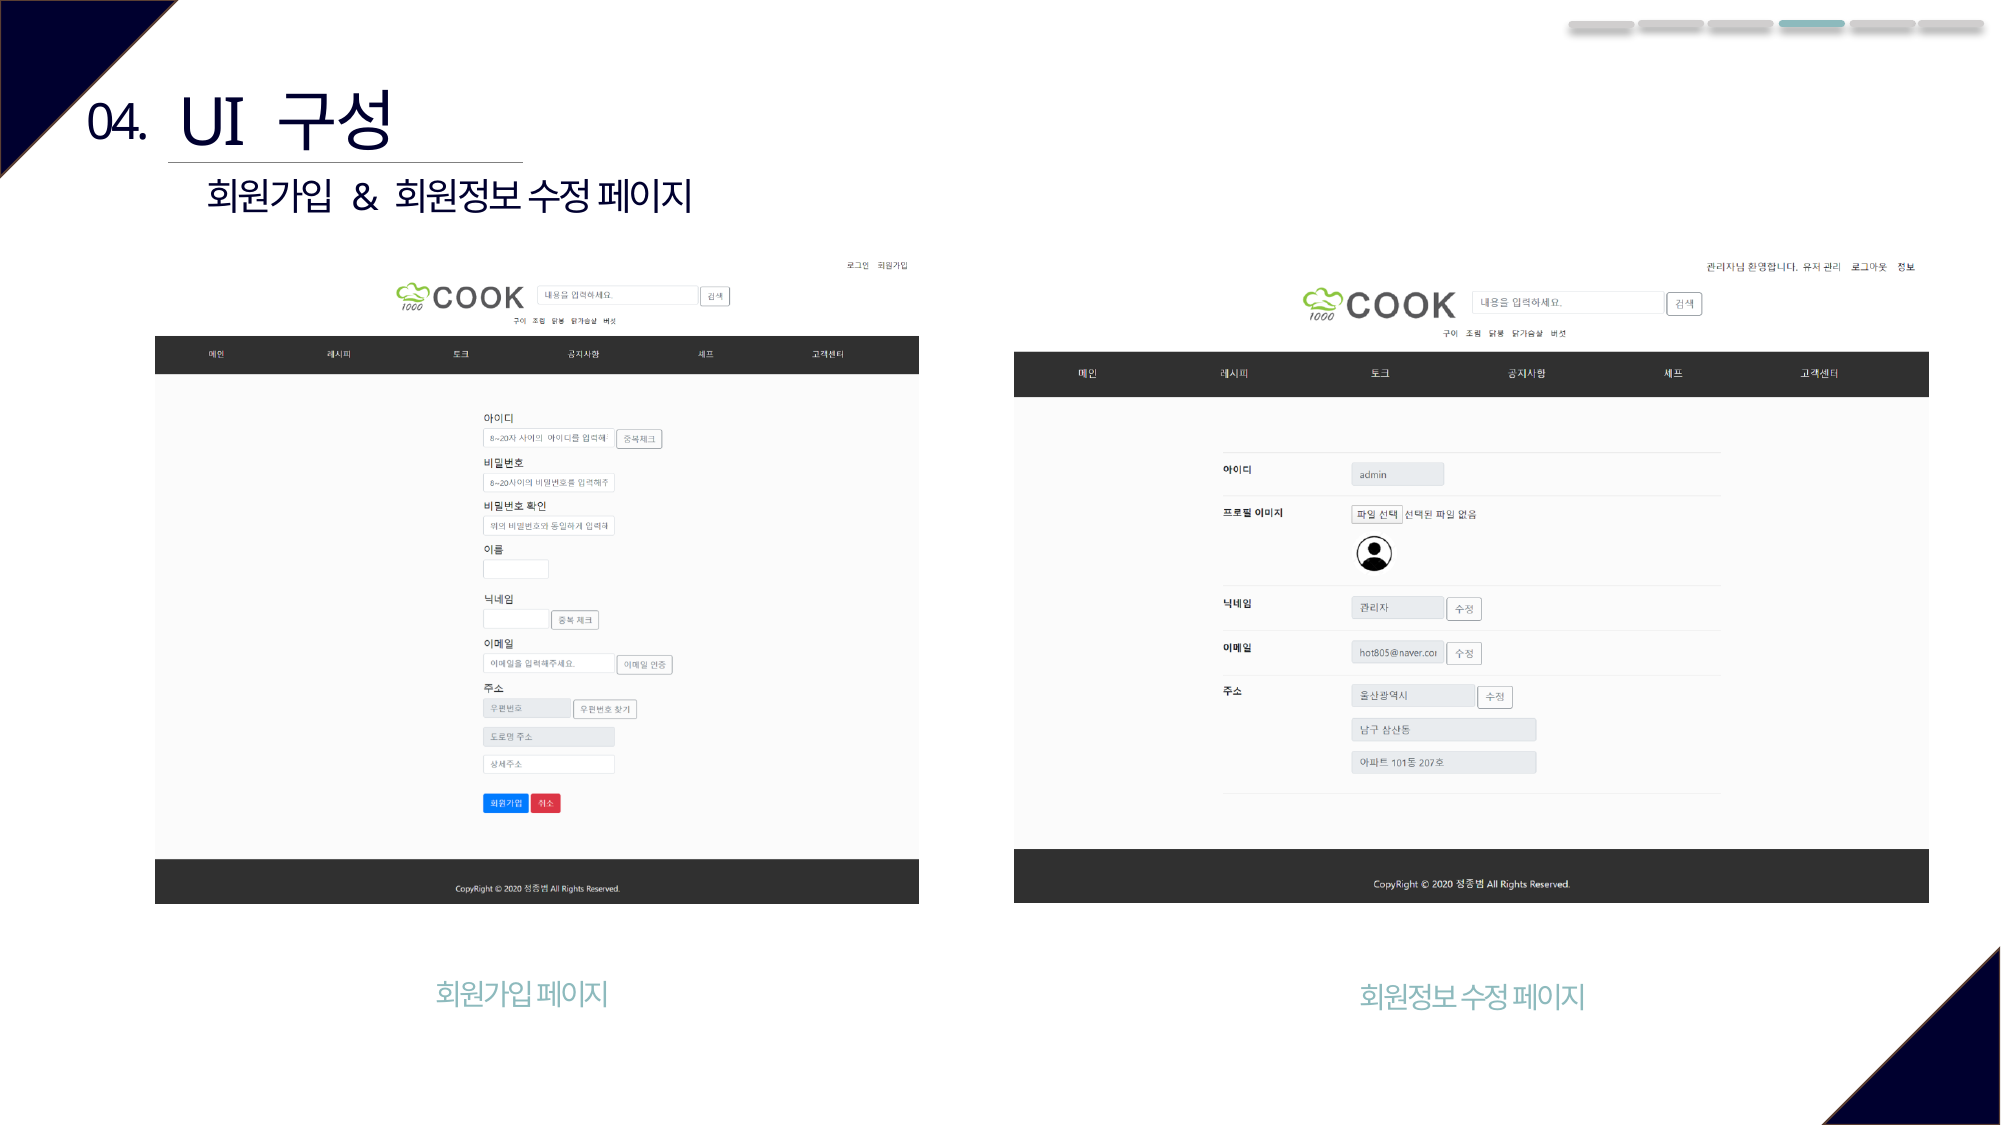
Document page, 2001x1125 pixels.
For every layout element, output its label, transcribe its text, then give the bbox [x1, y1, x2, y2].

picture [1014, 252, 1929, 903]
picture [155, 253, 919, 904]
text_box 회원가입 페이지 [420, 969, 626, 1019]
text_box UI 구성 [163, 71, 412, 167]
text_box 04. [71, 81, 166, 157]
text_box 회원가입 & 회원정보 수정 페이지 [191, 165, 710, 225]
text_box 회원정보 수정 페이지 [1344, 971, 1603, 1022]
